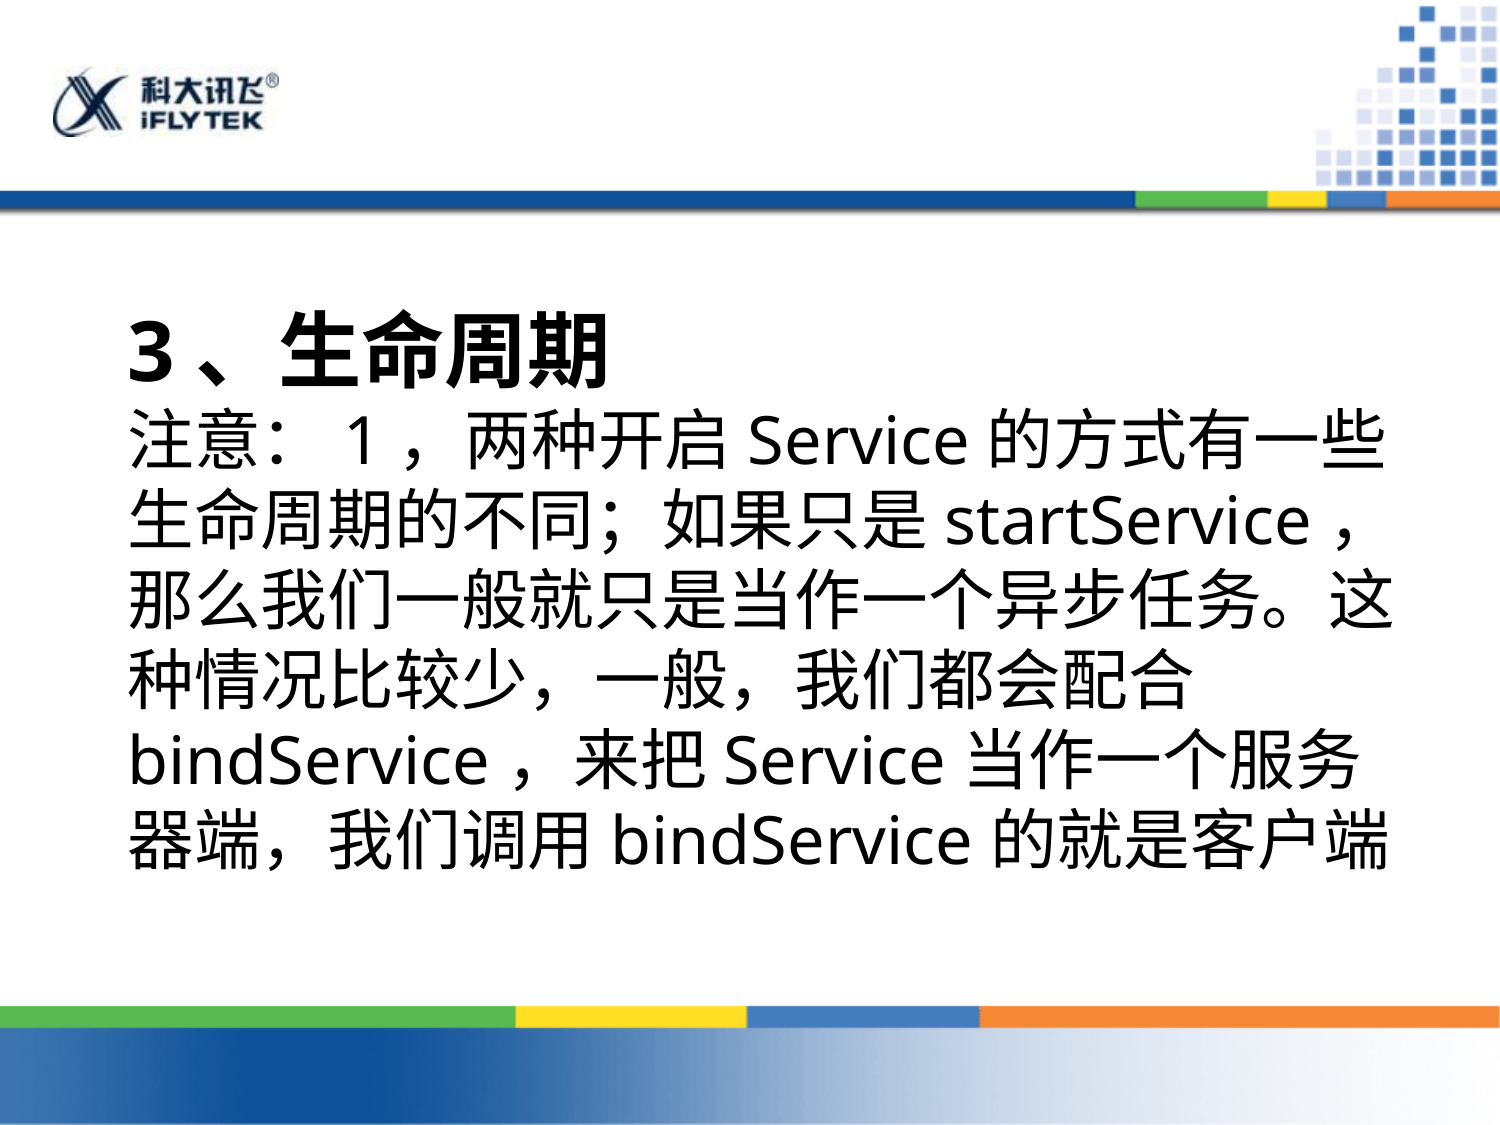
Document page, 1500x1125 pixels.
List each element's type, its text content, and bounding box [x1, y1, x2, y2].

picture [0, 0, 1500, 1125]
title 3、生命周期 注意：1，两种开启Service的方式有一些生命周期的不同；如果只是startService，那么我们一般就只是当作一个异步任务。这种情况比较少，一般，我们都会配合bindService，来把Service当作一个服务器端，我们调用bindService的就是客户端 [112, 314, 1412, 941]
